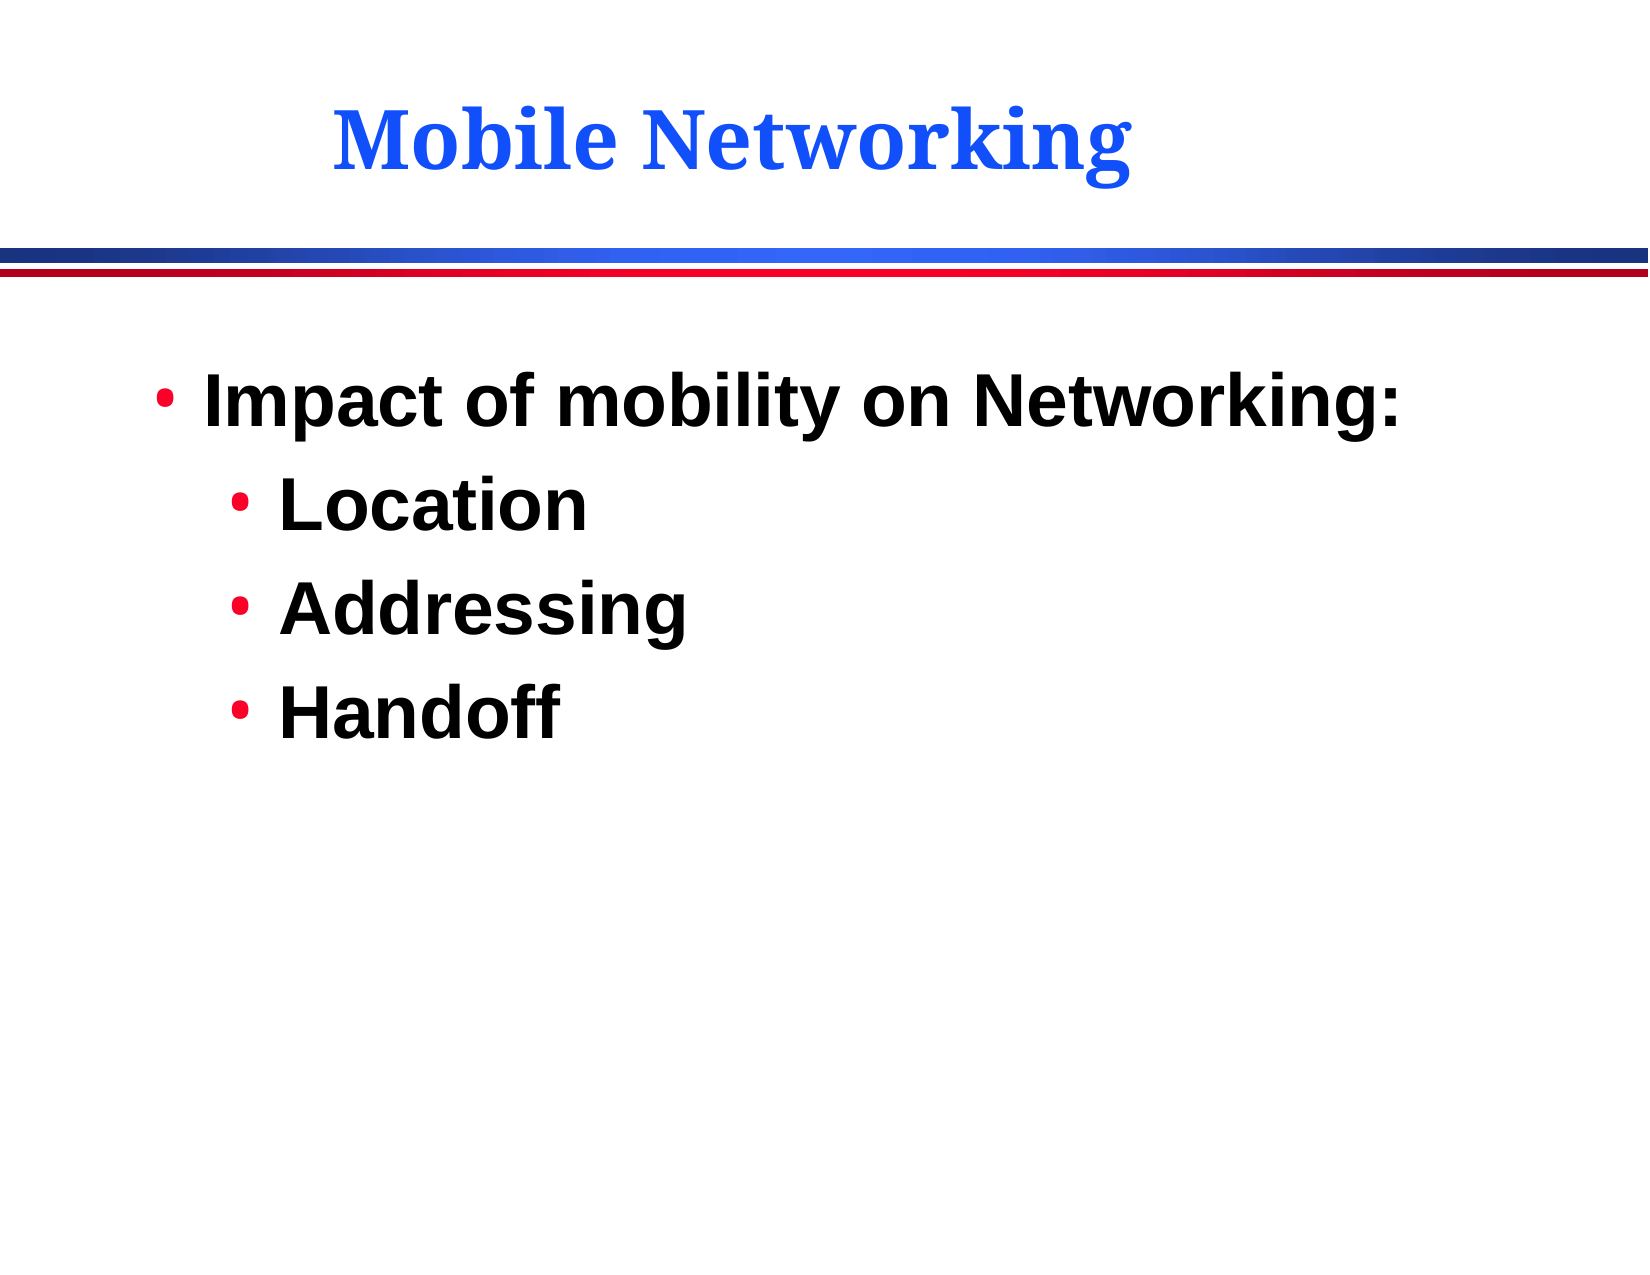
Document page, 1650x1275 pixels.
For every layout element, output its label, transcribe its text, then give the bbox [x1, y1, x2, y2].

title Mobile Networking [332, 87, 1317, 188]
picture [0, 248, 1648, 263]
picture [0, 269, 1648, 277]
text_box Impact of mobility on Networking: Location Addressing Handoff [149, 337, 1513, 754]
